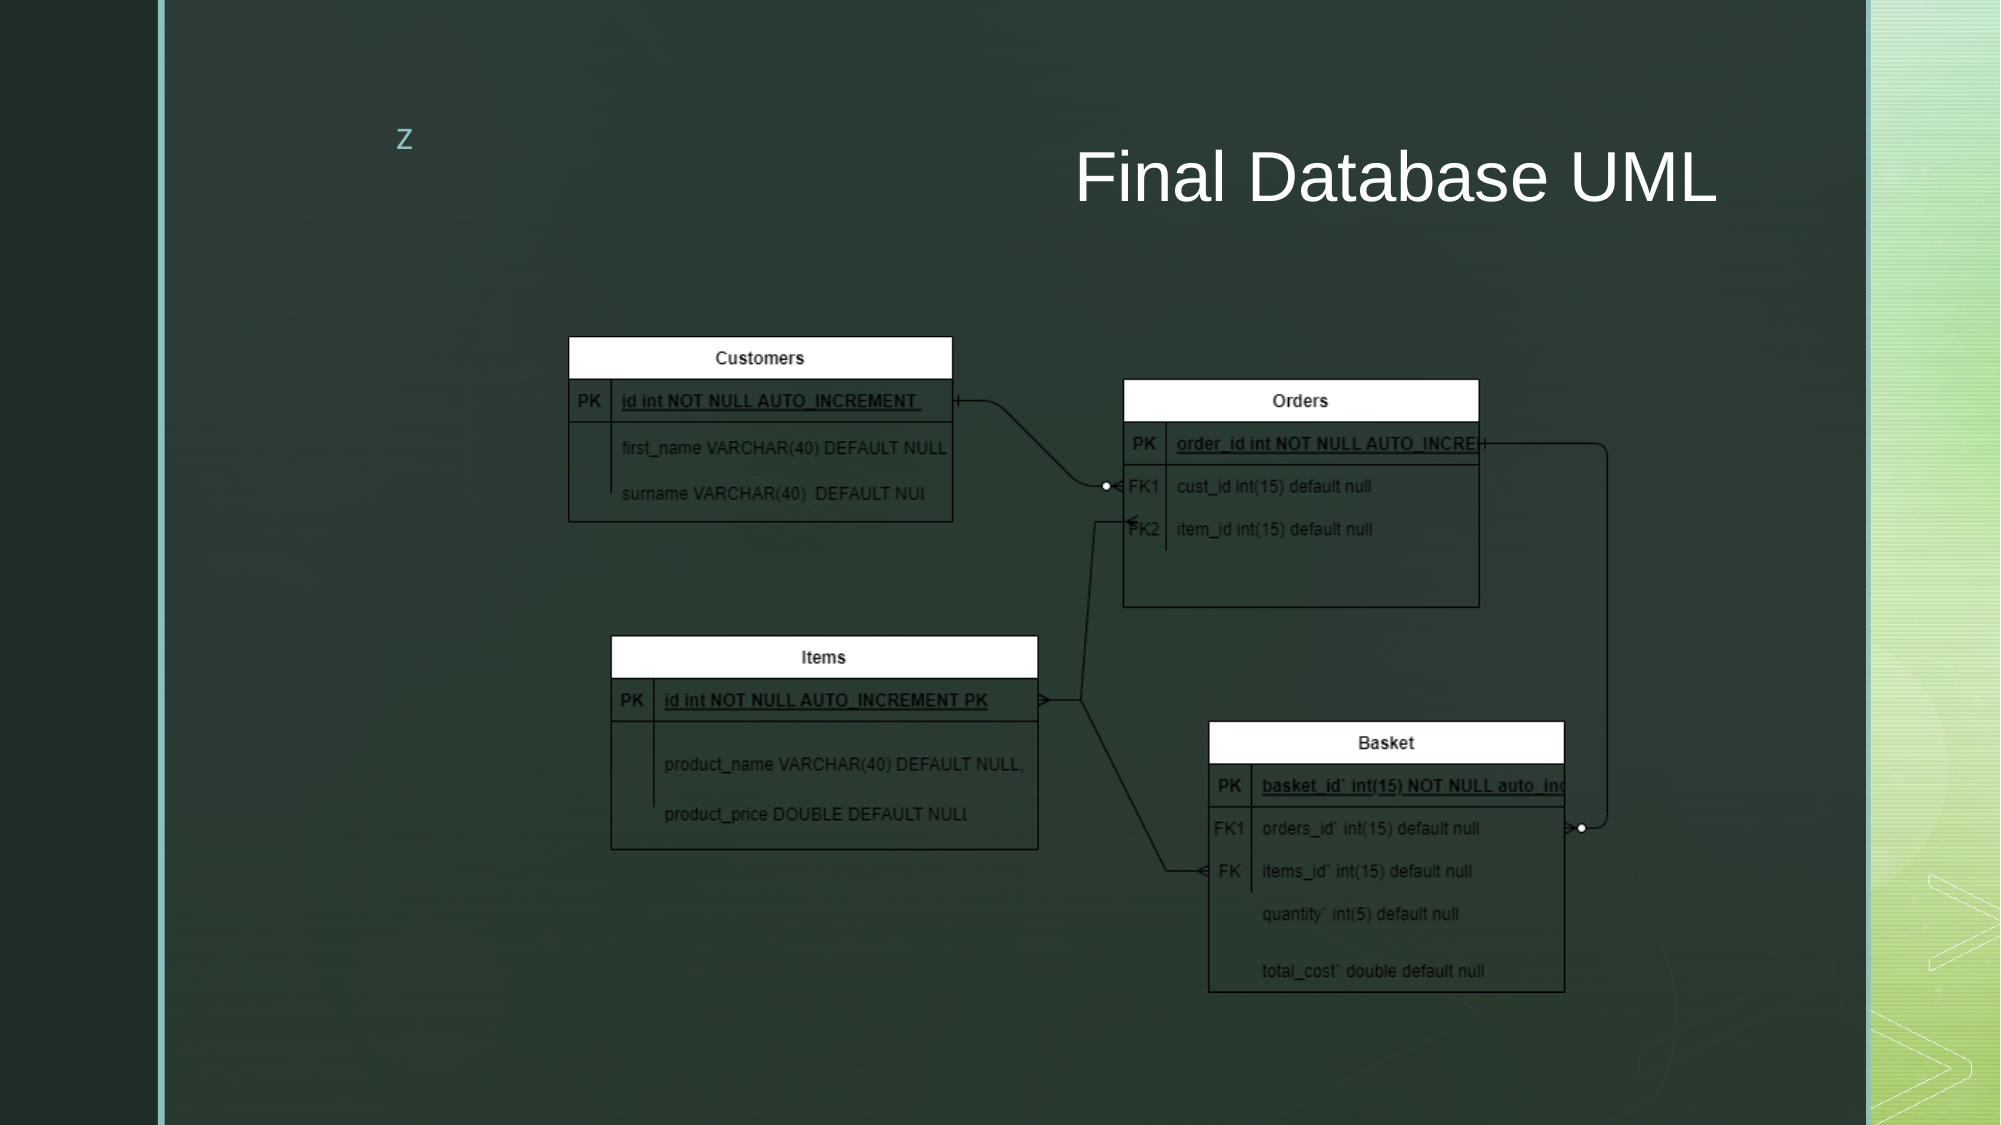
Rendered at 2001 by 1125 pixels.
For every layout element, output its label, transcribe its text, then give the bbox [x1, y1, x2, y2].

picture [1871, 0, 2001, 1125]
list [567, 336, 1621, 993]
title Final Database UML [428, 132, 1734, 310]
